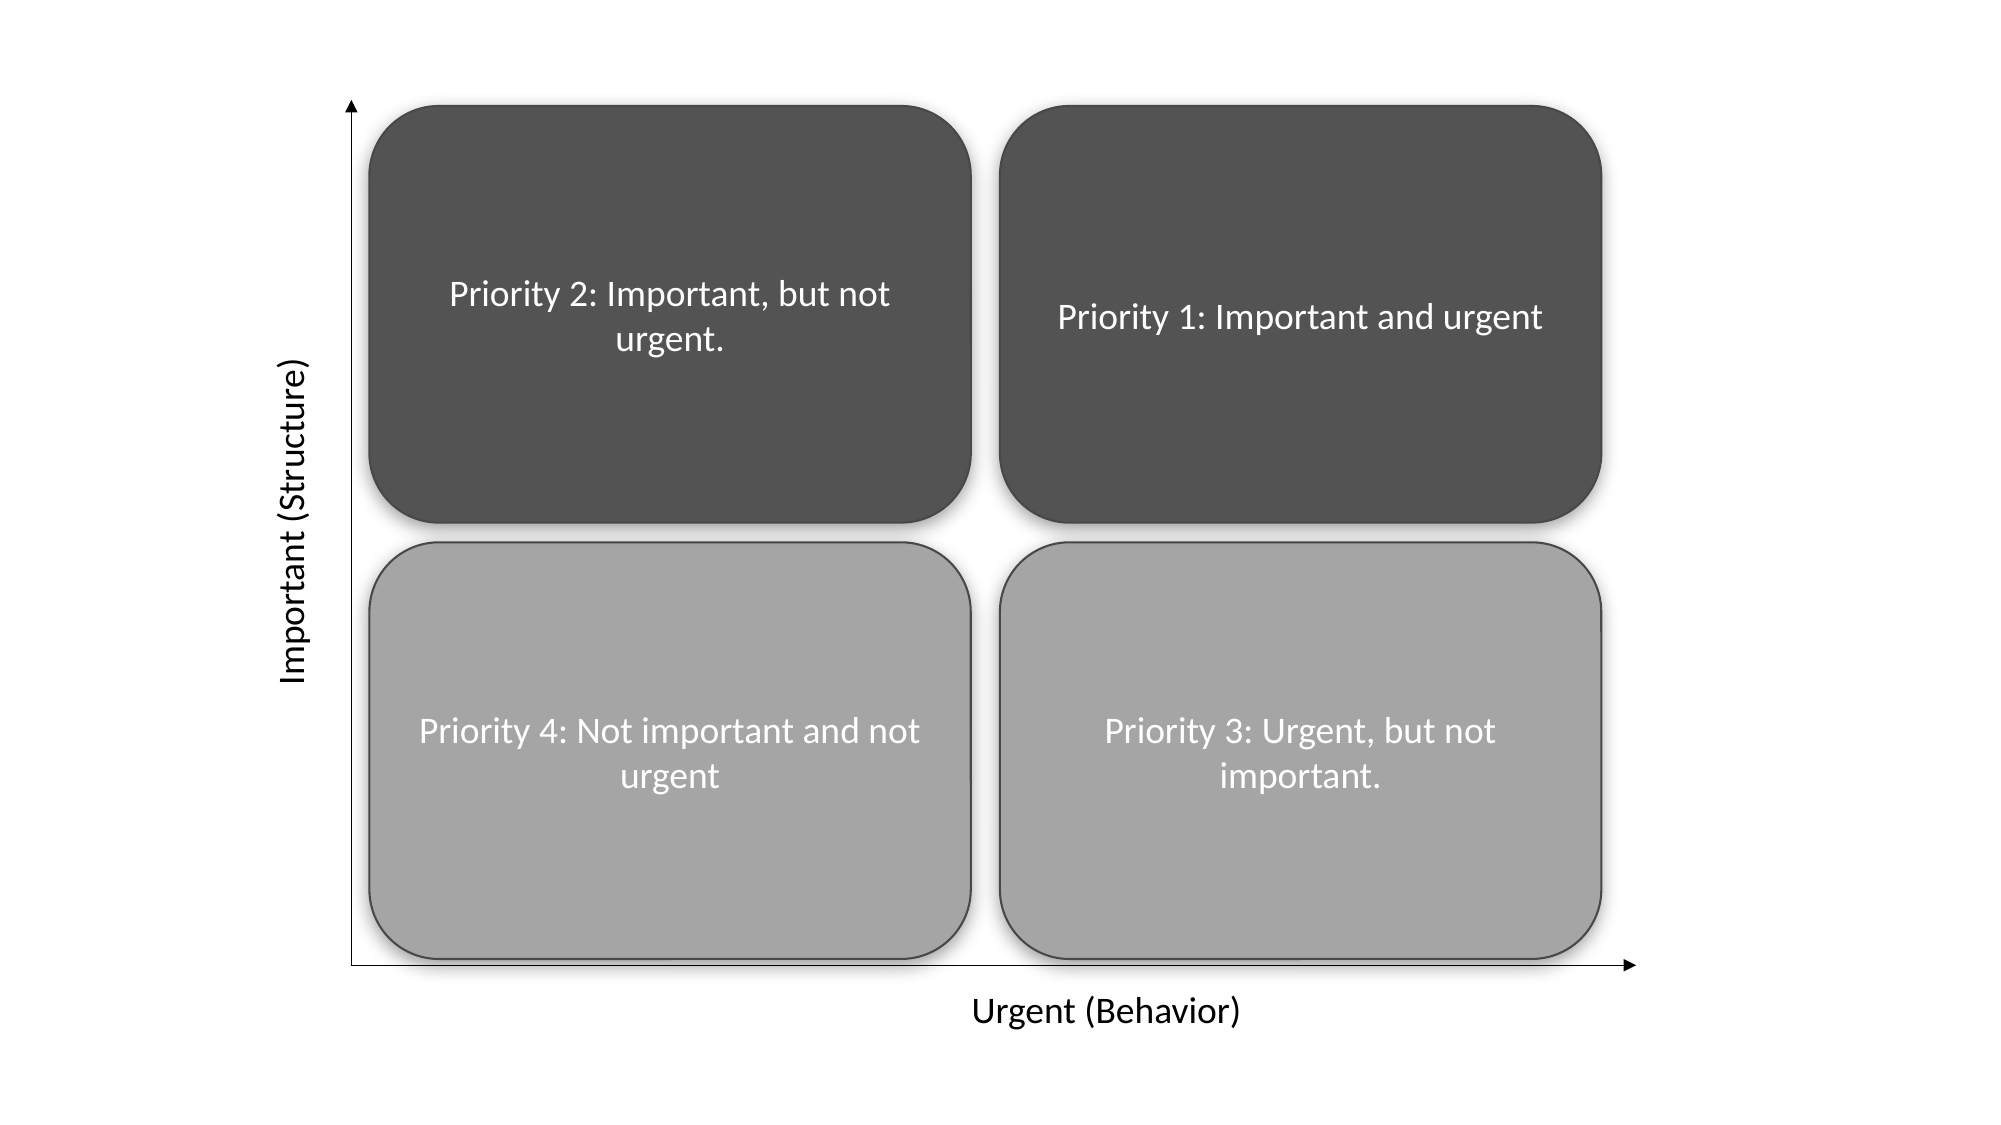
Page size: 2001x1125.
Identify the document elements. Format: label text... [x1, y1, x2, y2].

text_box Priority 3: Urgent, but not important. [998, 541, 1603, 961]
text_box Urgent (Behavior) [956, 979, 1489, 1039]
text_box Important (Structure) [259, 256, 319, 788]
text_box Priority 1: Important and urgent [998, 104, 1603, 524]
text_box Priority 2: Important, but not urgent. [368, 104, 972, 524]
text_box Priority 4: Not important and not urgent [368, 541, 972, 961]
